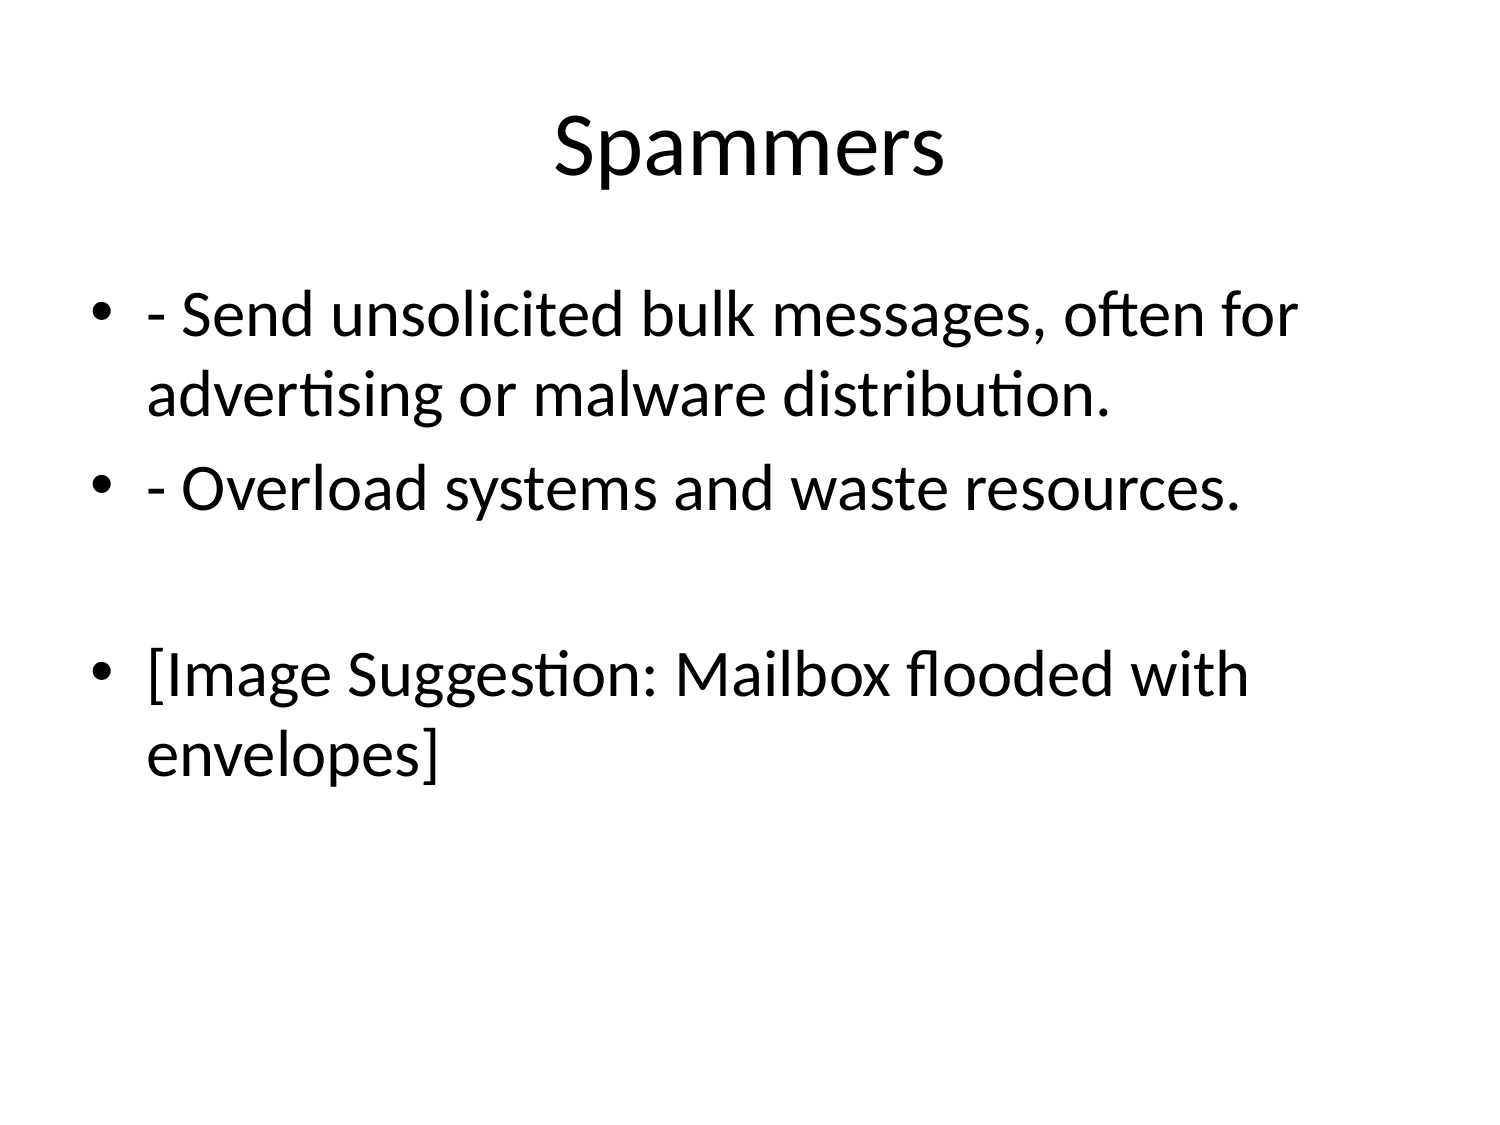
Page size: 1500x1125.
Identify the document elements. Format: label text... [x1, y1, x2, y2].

title Spammers [75, 45, 1425, 233]
list - Send unsolicited bulk messages, often for advertising or malware distribution. - Overload systems and waste resources. [Image Suggestion: Mailbox flooded with envelopes] [75, 262, 1425, 1005]
